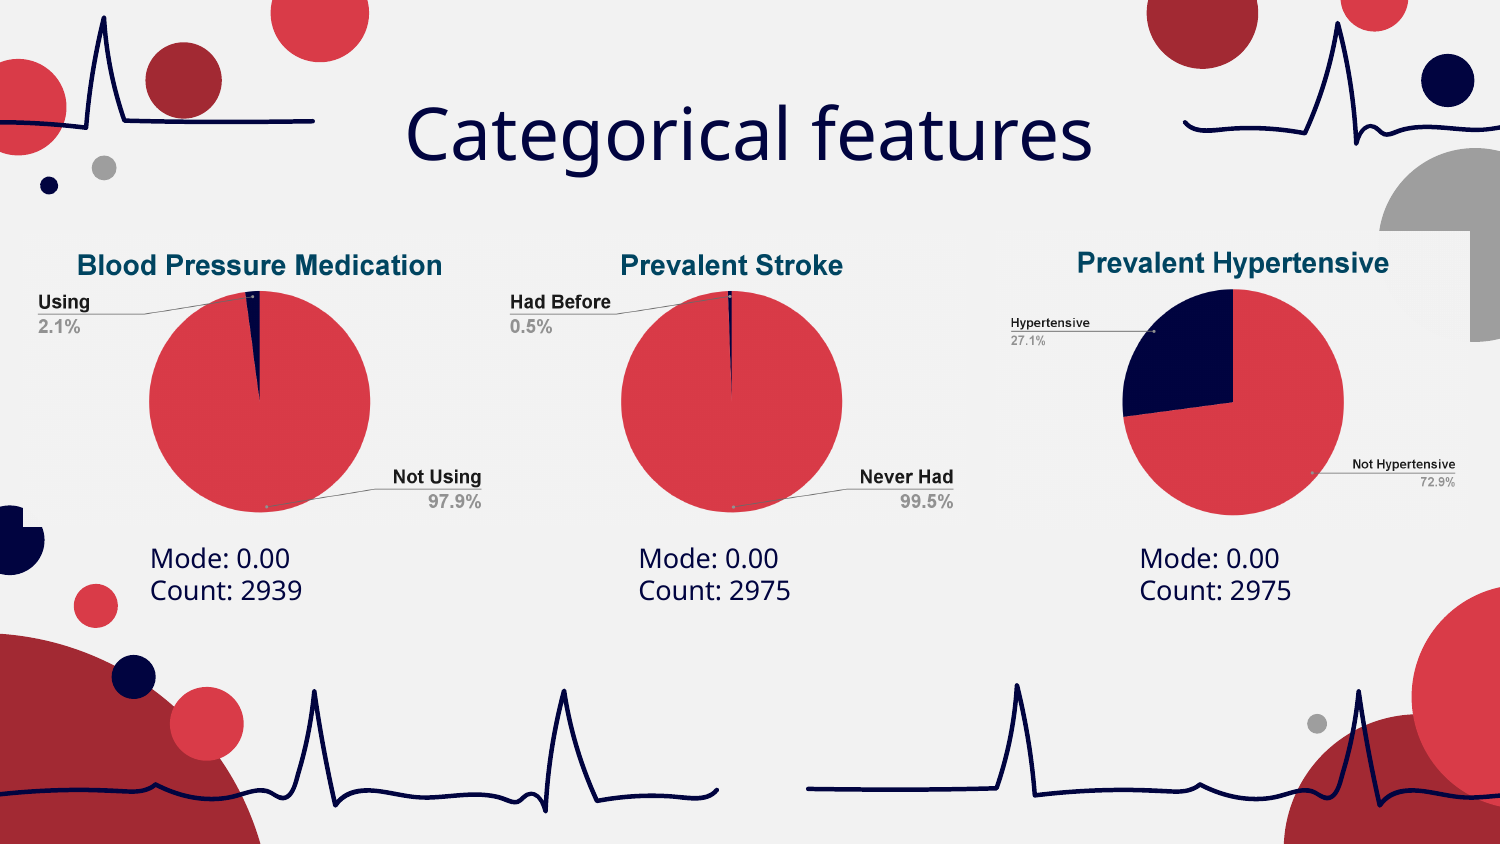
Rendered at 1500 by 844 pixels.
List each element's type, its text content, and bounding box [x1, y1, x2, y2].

text_box Mode: 0.00 Count: 2939 [134, 535, 322, 622]
picture [22, 233, 969, 527]
title Categorical features [120, 72, 1380, 167]
picture [996, 230, 1470, 530]
text_box Mode: 0.00 Count: 2975 [623, 535, 841, 622]
text_box Mode: 0.00 Count: 2975 [1124, 538, 1342, 622]
